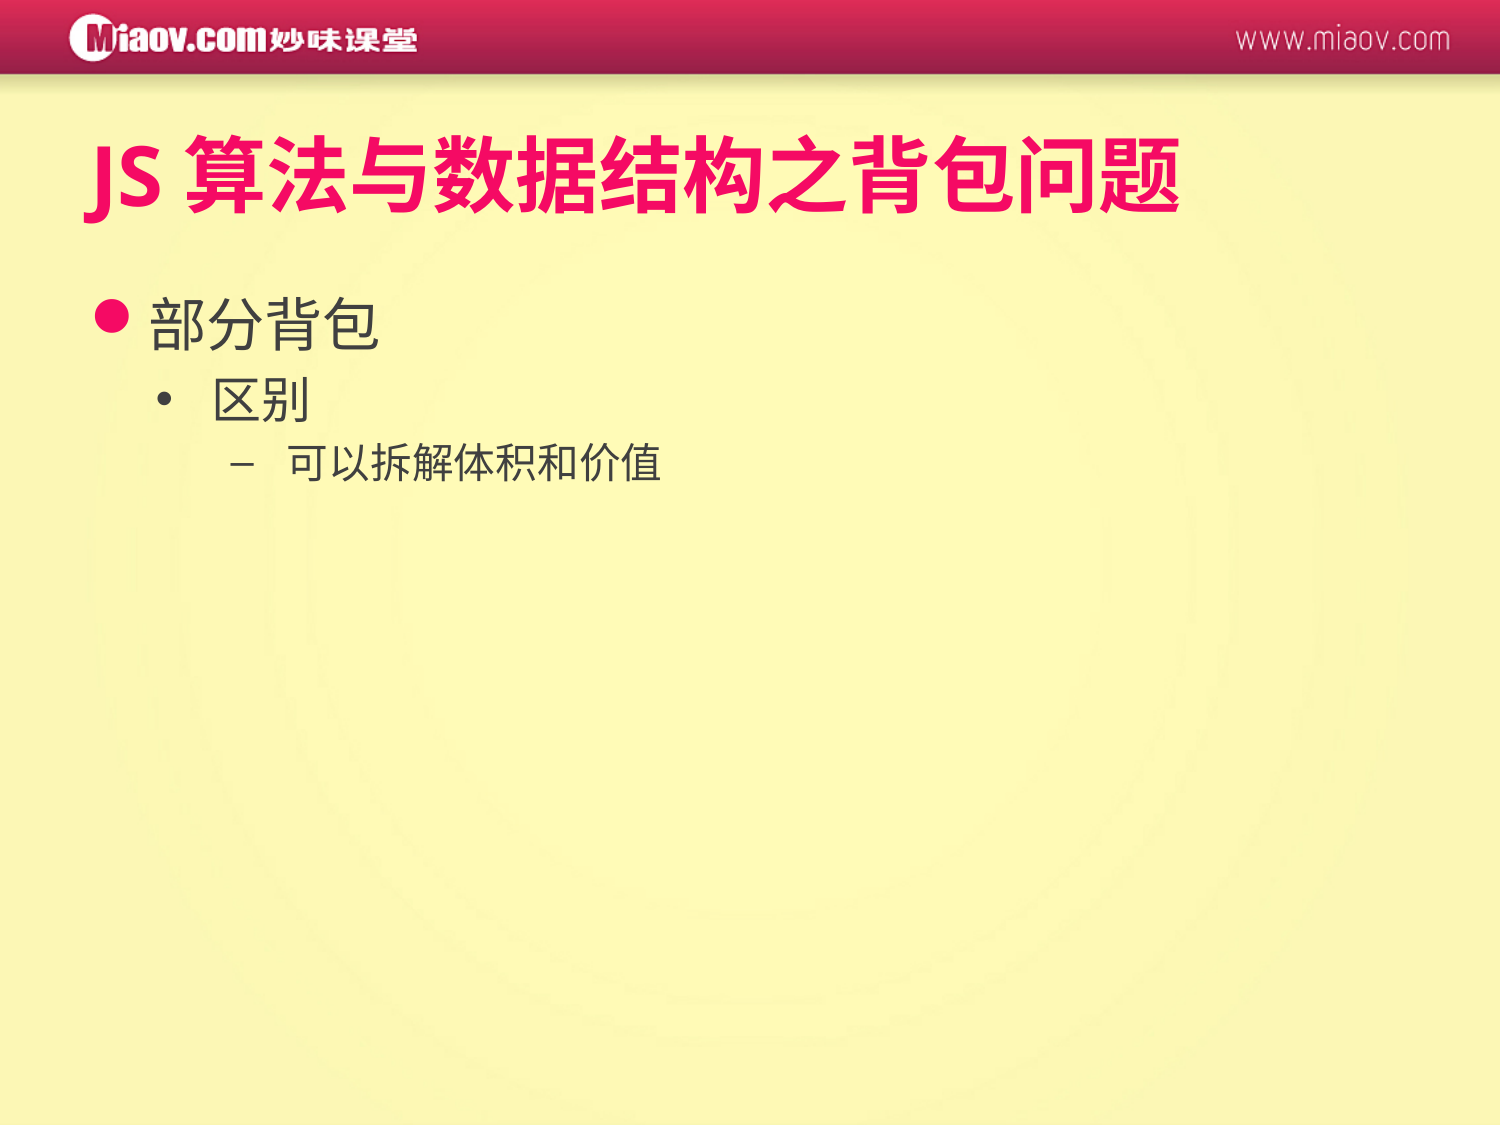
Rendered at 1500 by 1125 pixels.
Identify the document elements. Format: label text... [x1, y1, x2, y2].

picture [0, 0, 1500, 1125]
list 部分背包 区别 可以拆解体积和价值 [74, 280, 1426, 1024]
title JS算法与数据结构之背包问题 [74, 79, 1426, 268]
